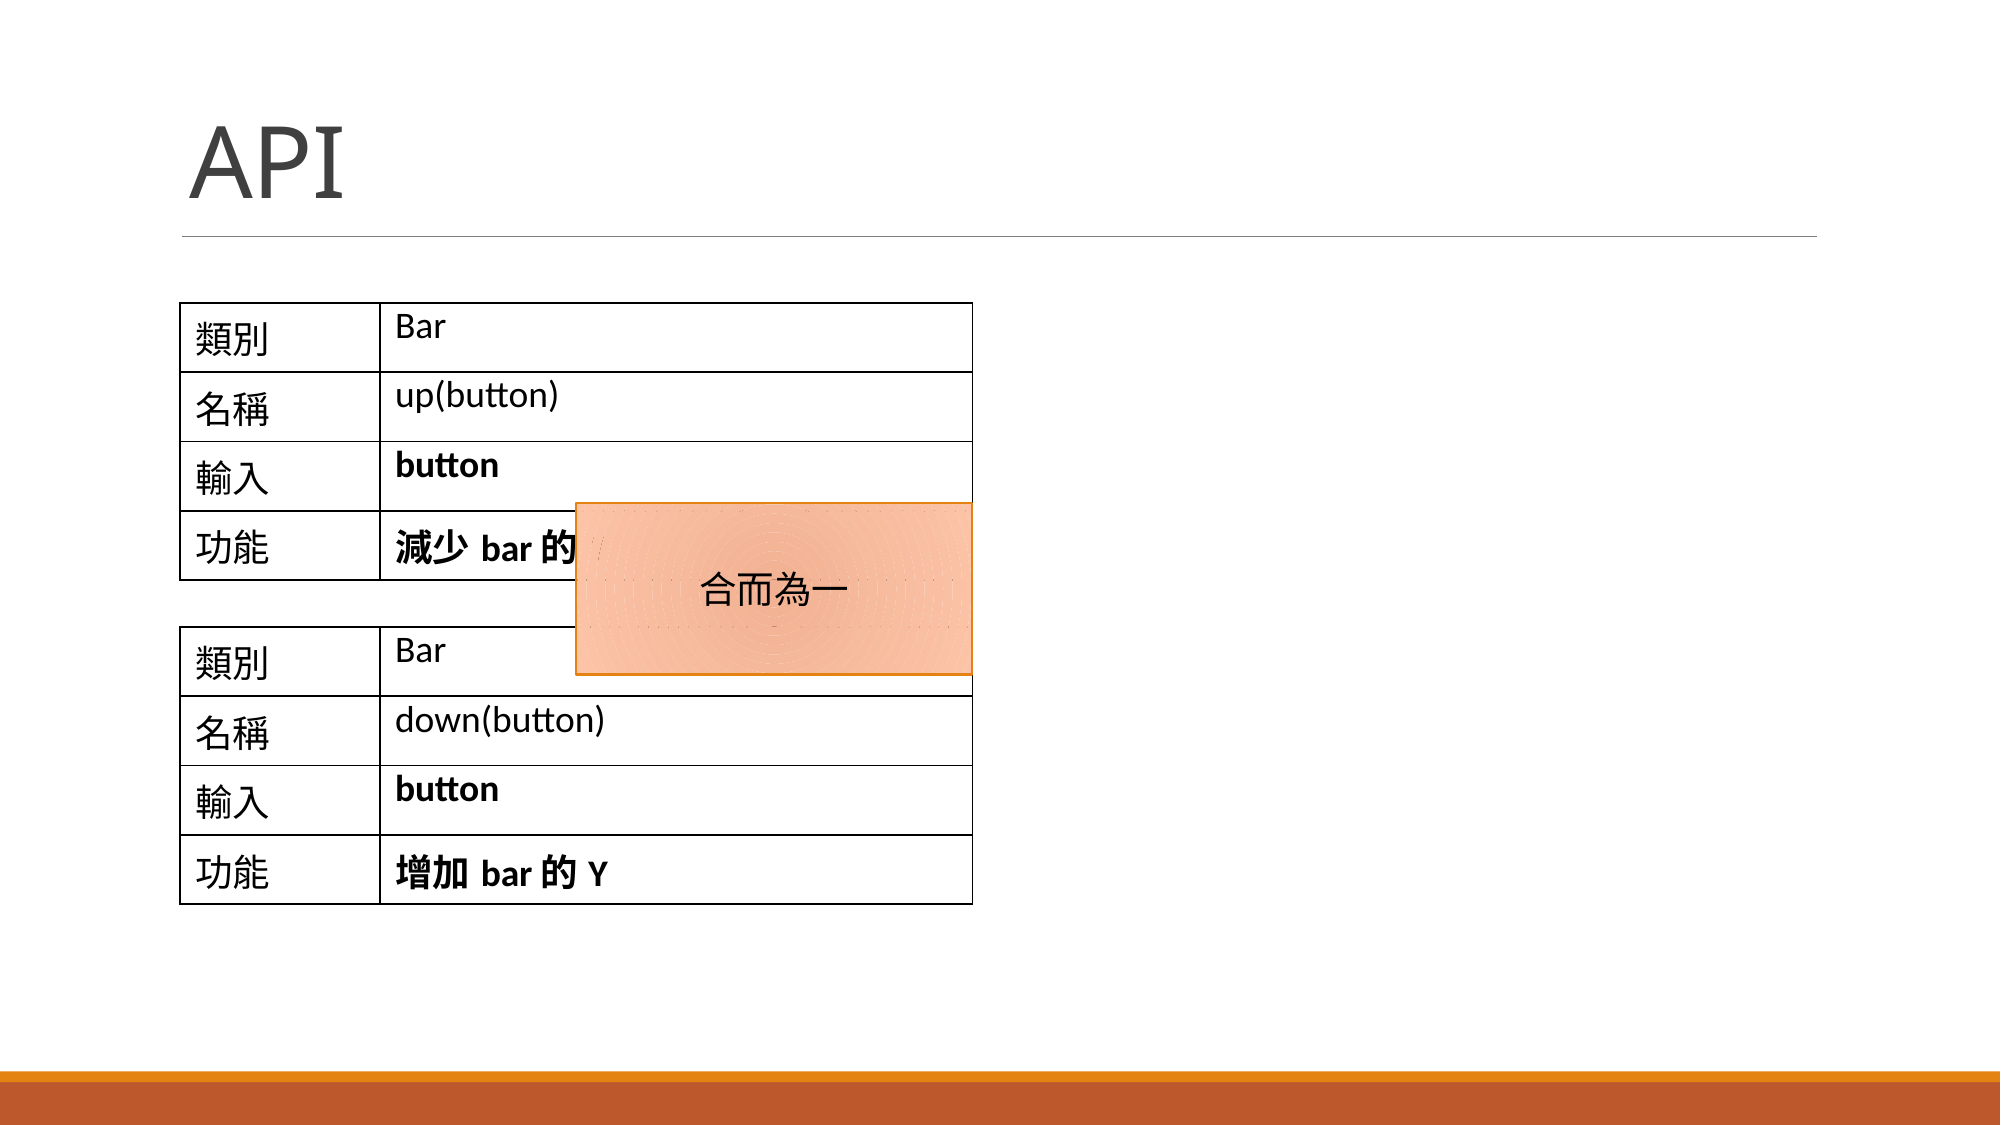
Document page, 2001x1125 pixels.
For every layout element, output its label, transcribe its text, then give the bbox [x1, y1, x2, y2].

title API [174, 0, 1825, 227]
table_header 類別 [181, 304, 379, 371]
table_header Bar [381, 628, 972, 695]
table_cell 輸入 [181, 766, 379, 834]
table_cell 功能 [181, 836, 379, 903]
table_cell 名稱 [181, 697, 379, 765]
table_cell button [381, 442, 972, 510]
table_cell up(button) [381, 373, 972, 441]
table_cell 增加bar的Y [381, 836, 972, 903]
table_header Bar [381, 304, 972, 371]
table_cell down(button) [381, 697, 972, 765]
table_header 類別 [181, 628, 379, 695]
table_cell 名稱 [181, 373, 379, 441]
table_cell 功能 [181, 512, 379, 579]
table_cell 減少bar的Y [381, 512, 575, 579]
table_cell 輸入 [181, 442, 379, 510]
table_cell button [381, 766, 972, 834]
text_box 合而為一 [575, 502, 973, 676]
